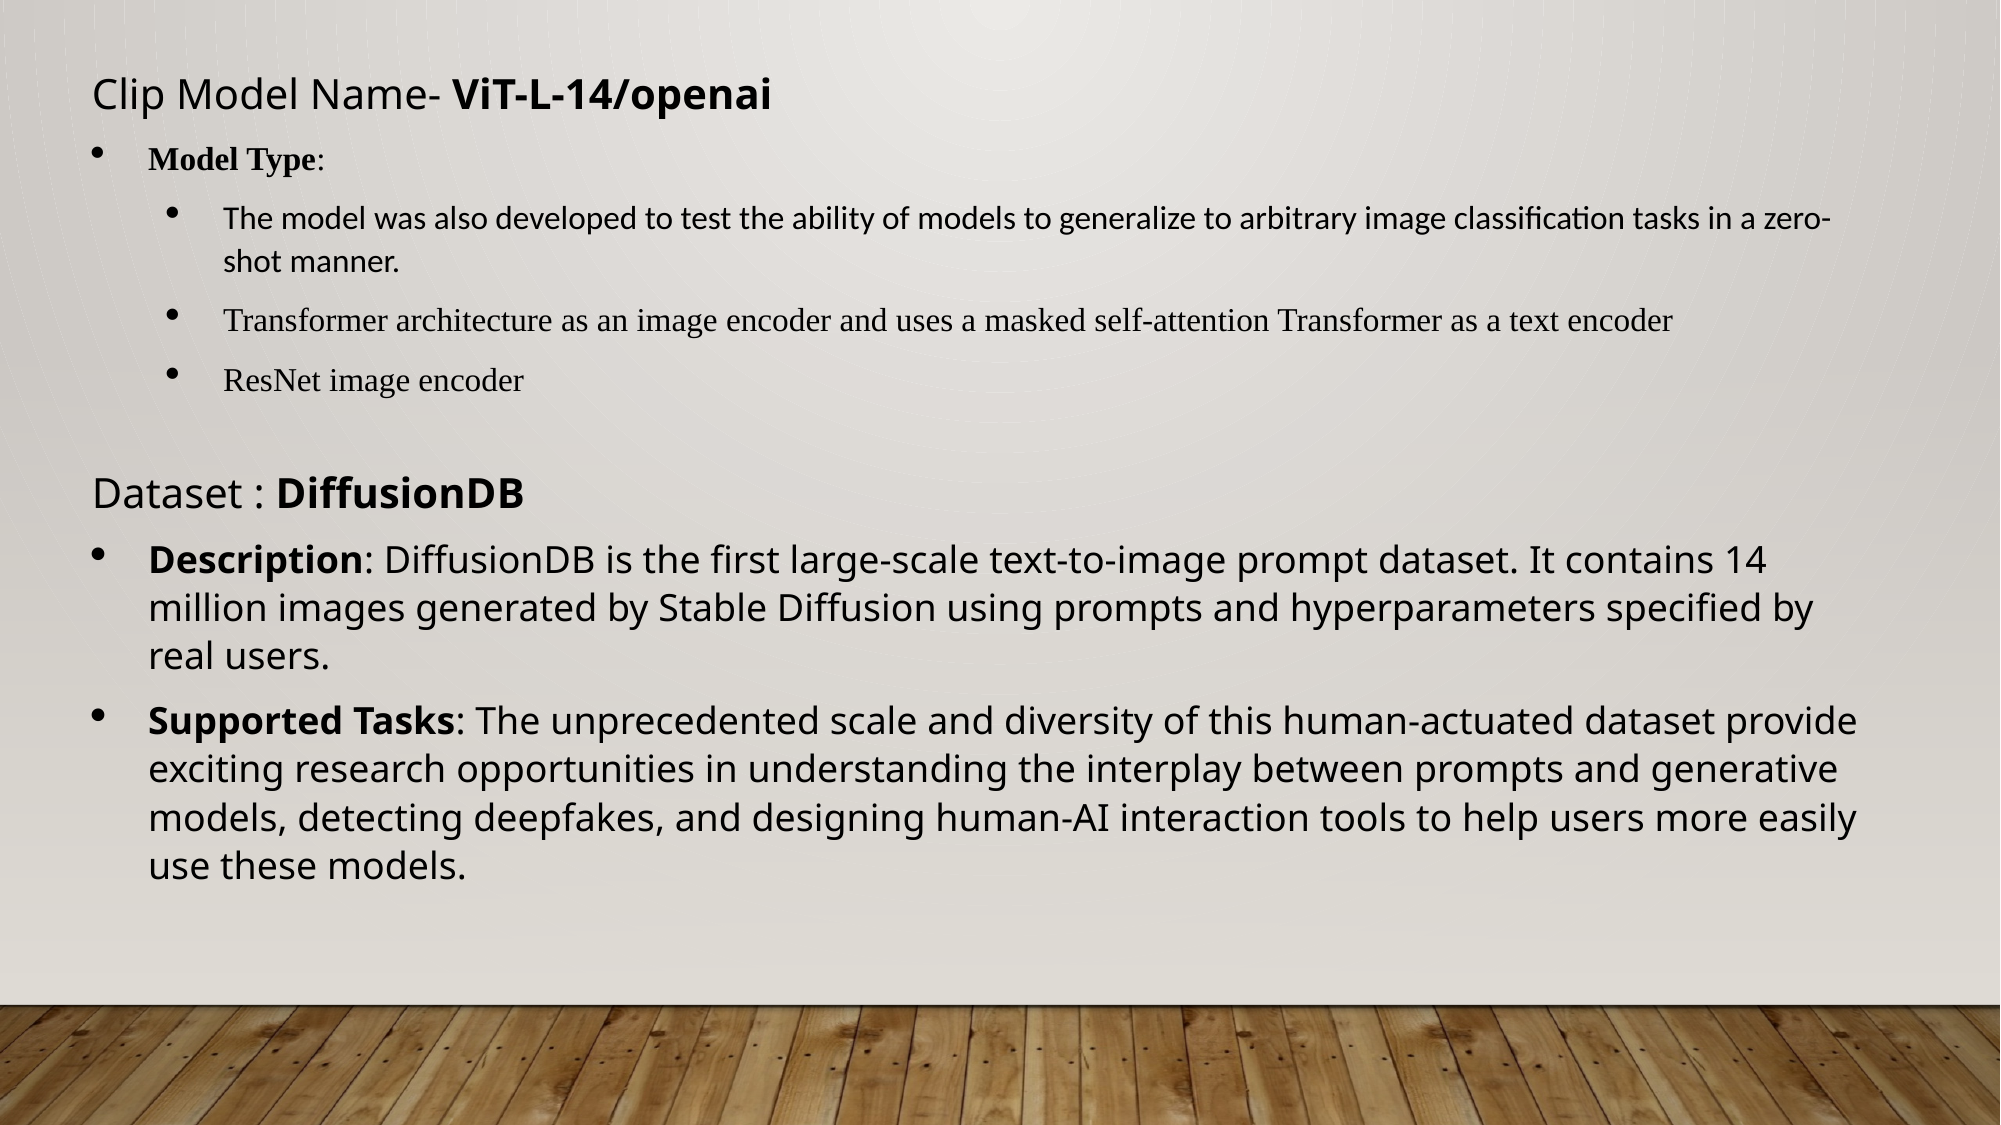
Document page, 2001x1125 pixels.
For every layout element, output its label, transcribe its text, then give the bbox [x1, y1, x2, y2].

text_box Clip Model Name- ViT-L-14/openai Model Type: The model was also developed to test the ability of models to generalize to arbitrary image classification tasks in a zero-shot manner. Transformer architecture as an image encoder and uses a masked self-attention Transformer as a text encoder ResNet image encoder Dataset : DiffusionDB Description: DiffusionDB is the first large-scale text-to-image prompt dataset. It contains 14 million images generated by Stable Diffusion using prompts and hyperparameters specified by real users. Supported Tasks: The unprecedented scale and diversity of this human-actuated dataset provide exciting research opportunities in understanding the interplay between prompts and generative models, detecting deepfakes, and designing human-AI interaction tools to help users more easily use these models. [77, 56, 1902, 956]
picture [0, 1005, 2000, 1125]
